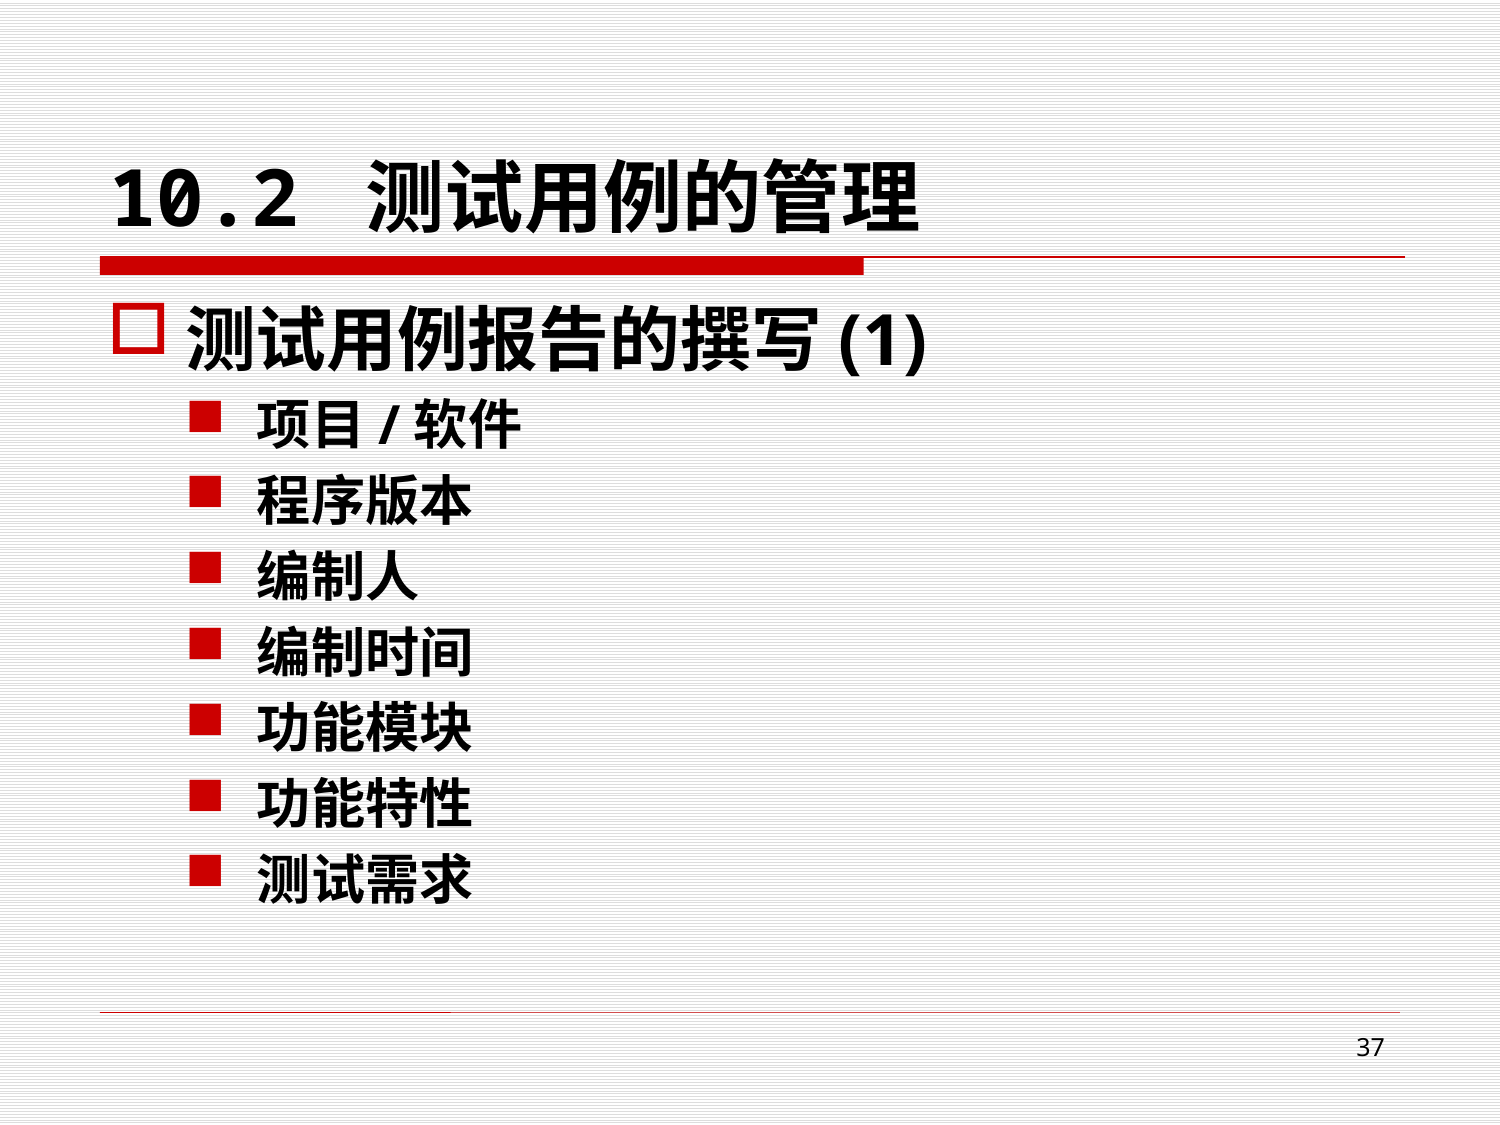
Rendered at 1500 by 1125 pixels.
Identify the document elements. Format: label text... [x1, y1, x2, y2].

slide_number 37 [1074, 1024, 1401, 1103]
title 10.2 测试用例的管理 [94, 50, 1407, 250]
list 测试用例报告的撰写(1) 项目/软件 程序版本 编制人 编制时间 功能模块 功能特性 测试需求 [92, 287, 1406, 988]
